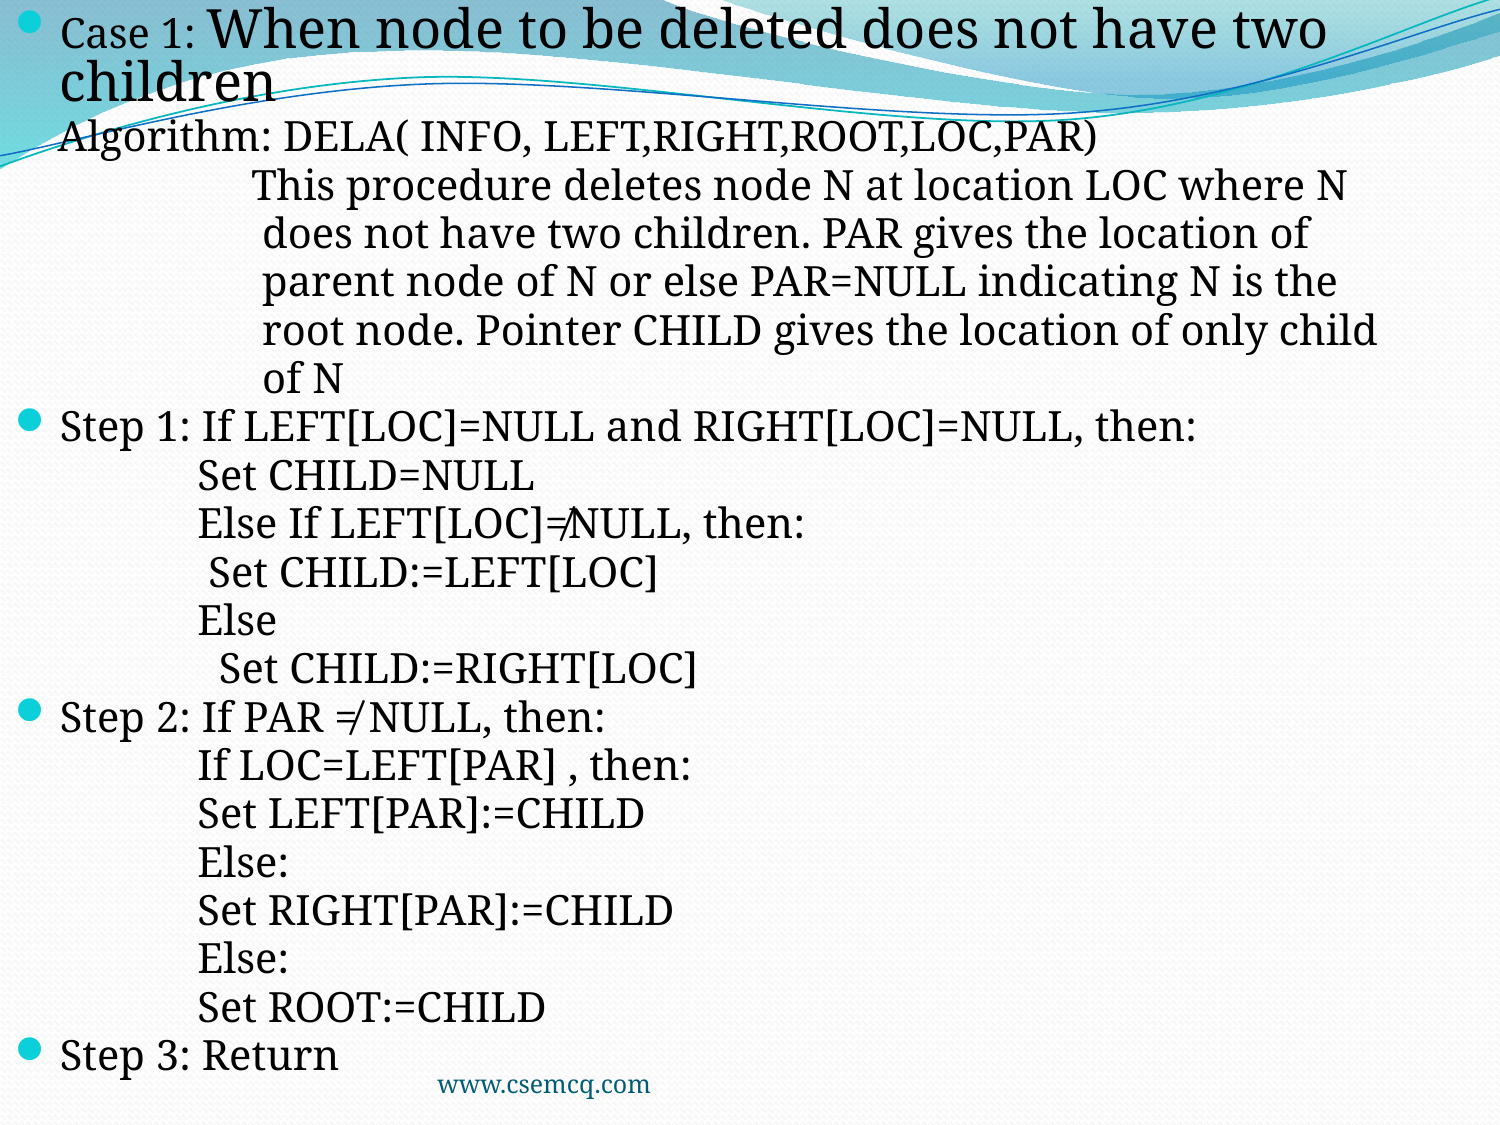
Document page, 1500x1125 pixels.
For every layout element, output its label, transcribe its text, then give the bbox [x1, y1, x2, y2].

footer www.csemcq.com [437, 1042, 988, 1103]
list Case 1: When node to be deleted does not have two children Algorithm: DELA( INFO, LEFT,RIGHT,ROOT,LOC,PAR) This procedure deletes node N at location LOC where N does not have two children. PAR gives the location of parent node of N or else PAR=NULL indicating N is the root node. Pointer CHILD gives the location of only child of N Step 1: If LEFT[LOC]=NULL and RIGHT[LOC]=NULL, then: Set CHILD=NULL Else If LEFT[LOC]≠NULL, then: Set CHILD:=LEFT[LOC] Else Set CHILD:=RIGHT[LOC] Step 2: If PAR ≠ NULL, then: If LOC=LEFT[PAR] , then: Set LEFT[PAR]:=CHILD Else: Set RIGHT[PAR]:=CHILD Else: Set ROOT:=CHILD Step 3: Return [0, 0, 1500, 1125]
